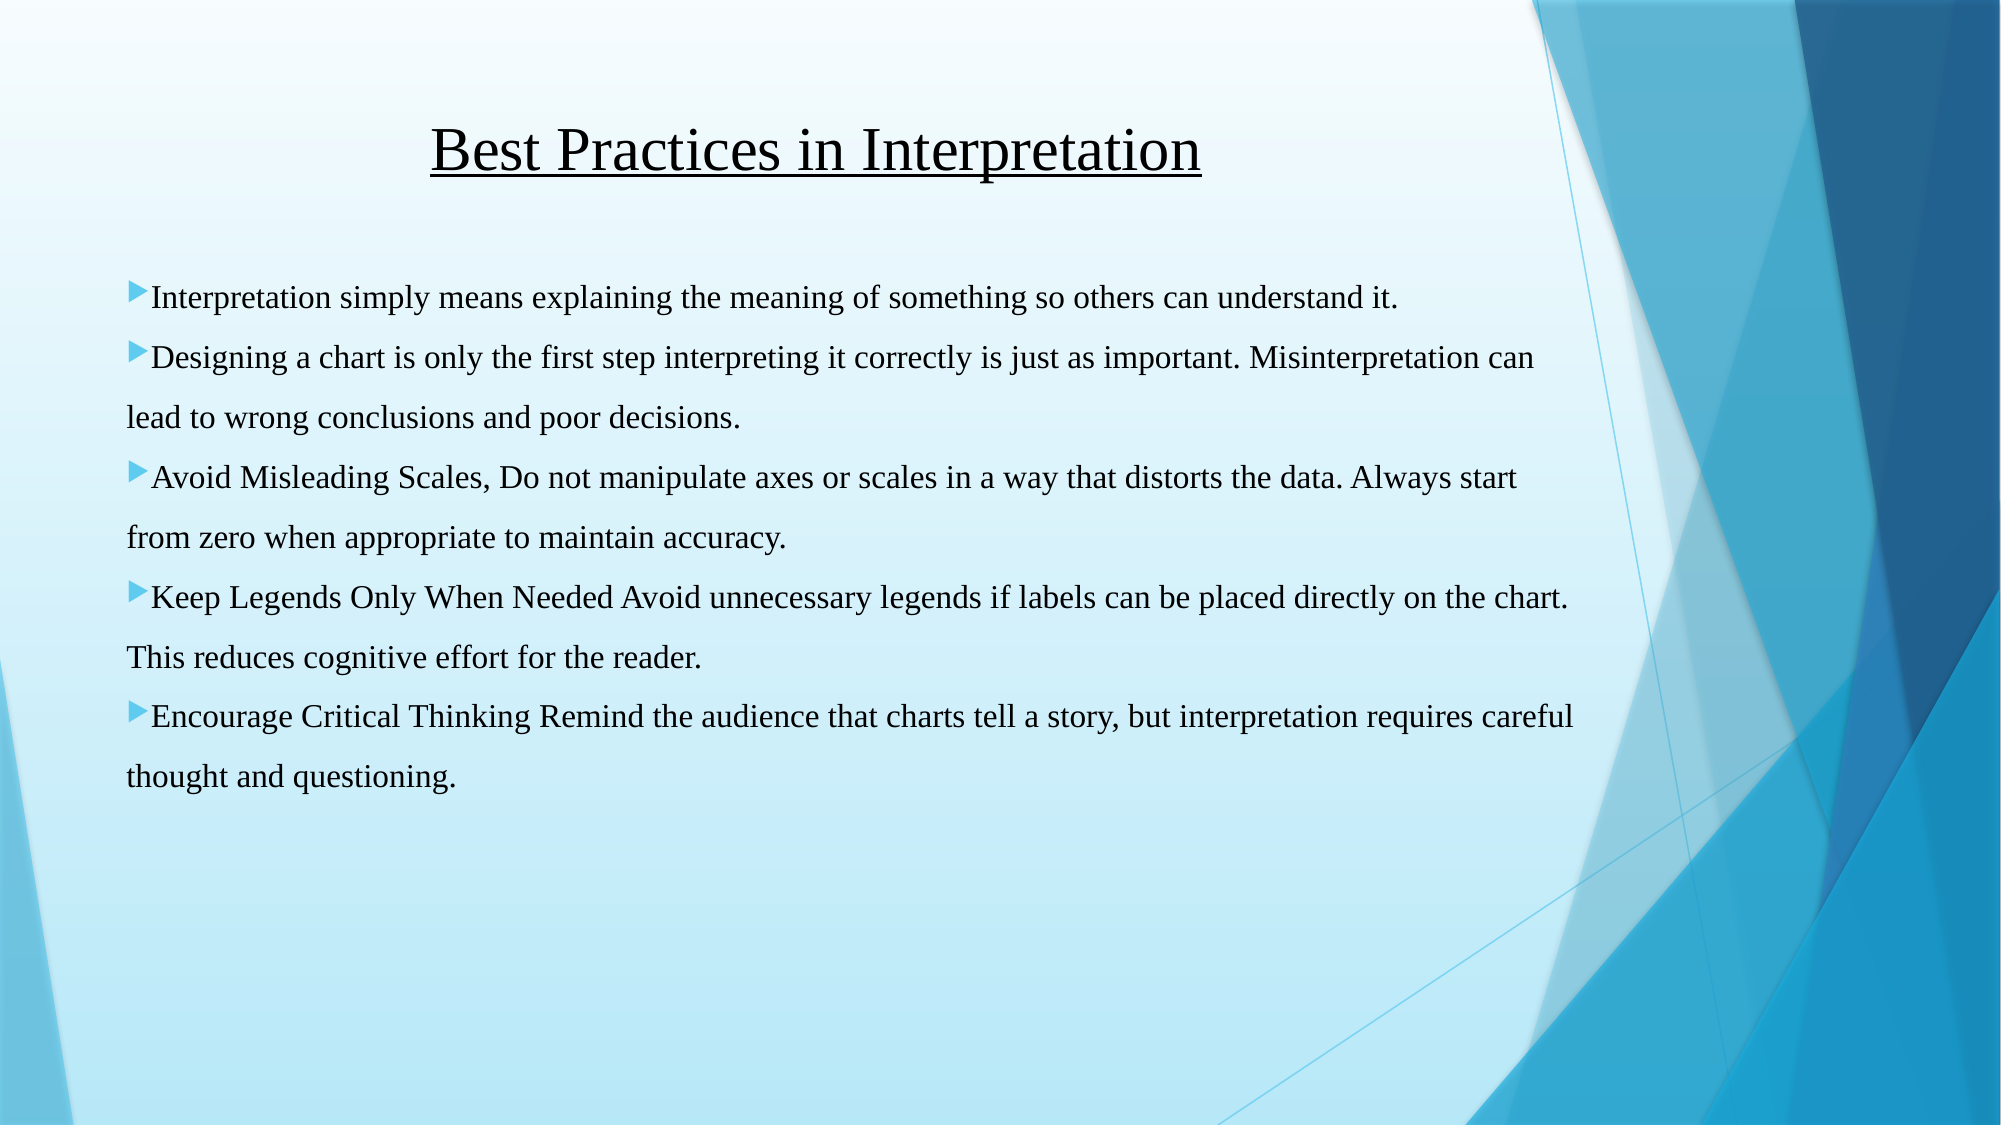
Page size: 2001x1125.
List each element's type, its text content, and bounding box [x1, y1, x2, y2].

title Best Practices in Interpretation [111, 99, 1522, 218]
list Interpretation simply means explaining the meaning of something so others can understand it. Designing a chart is only the first step interpreting it correctly is just as important. Misinterpretation can lead to wrong conclusions and poor decisions. Avoid Misleading Scales, Do not manipulate axes or scales in a way that distorts the data. Always start from zero when appropriate to maintain accuracy. Keep Legends Only When Needed Avoid unnecessary legends if labels can be placed directly on the chart. This reduces cognitive effort for the reader. Encourage Critical Thinking Remind the audience that charts tell a story, but interpretation requires careful thought and questioning. [111, 248, 1603, 877]
